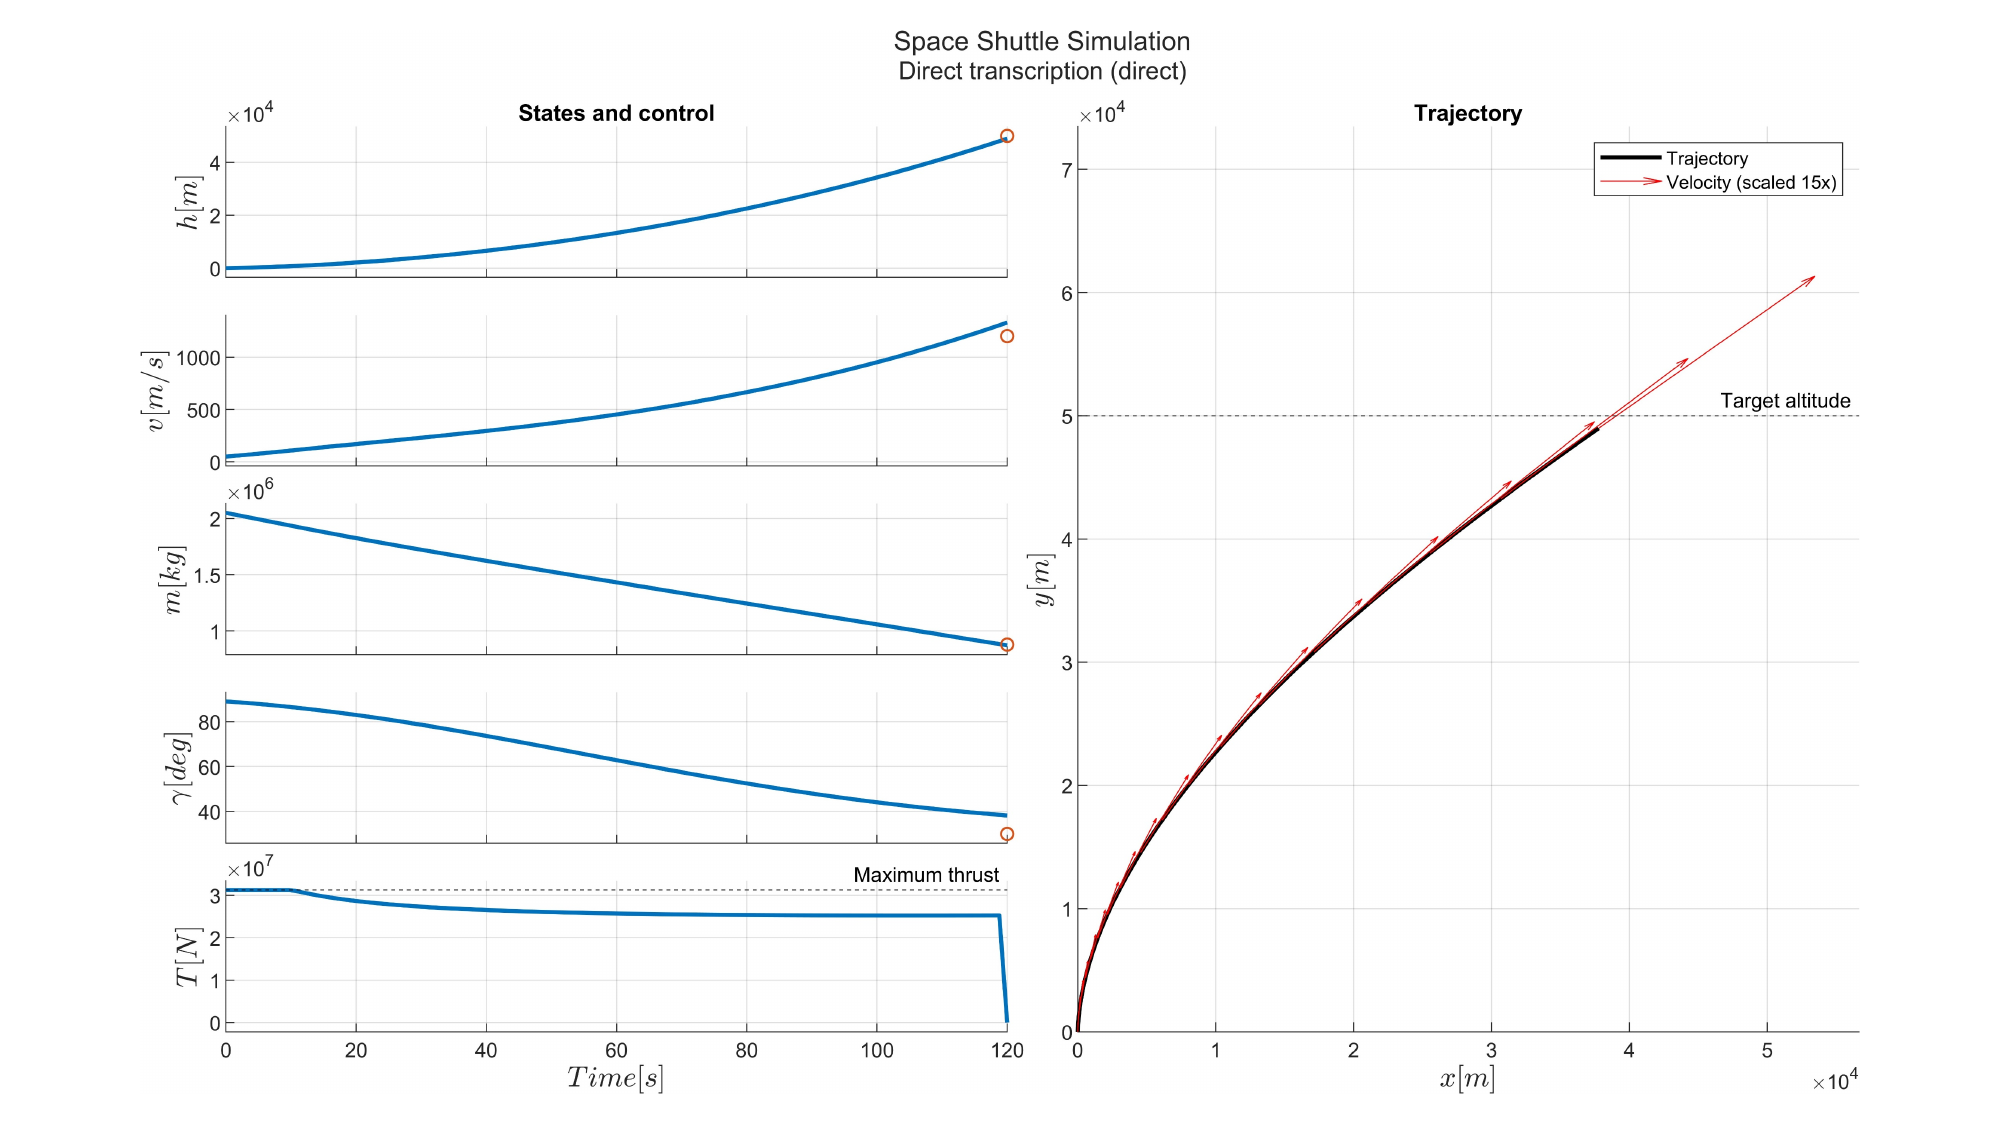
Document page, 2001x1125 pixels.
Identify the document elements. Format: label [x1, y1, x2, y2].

picture [139, 30, 1861, 1095]
